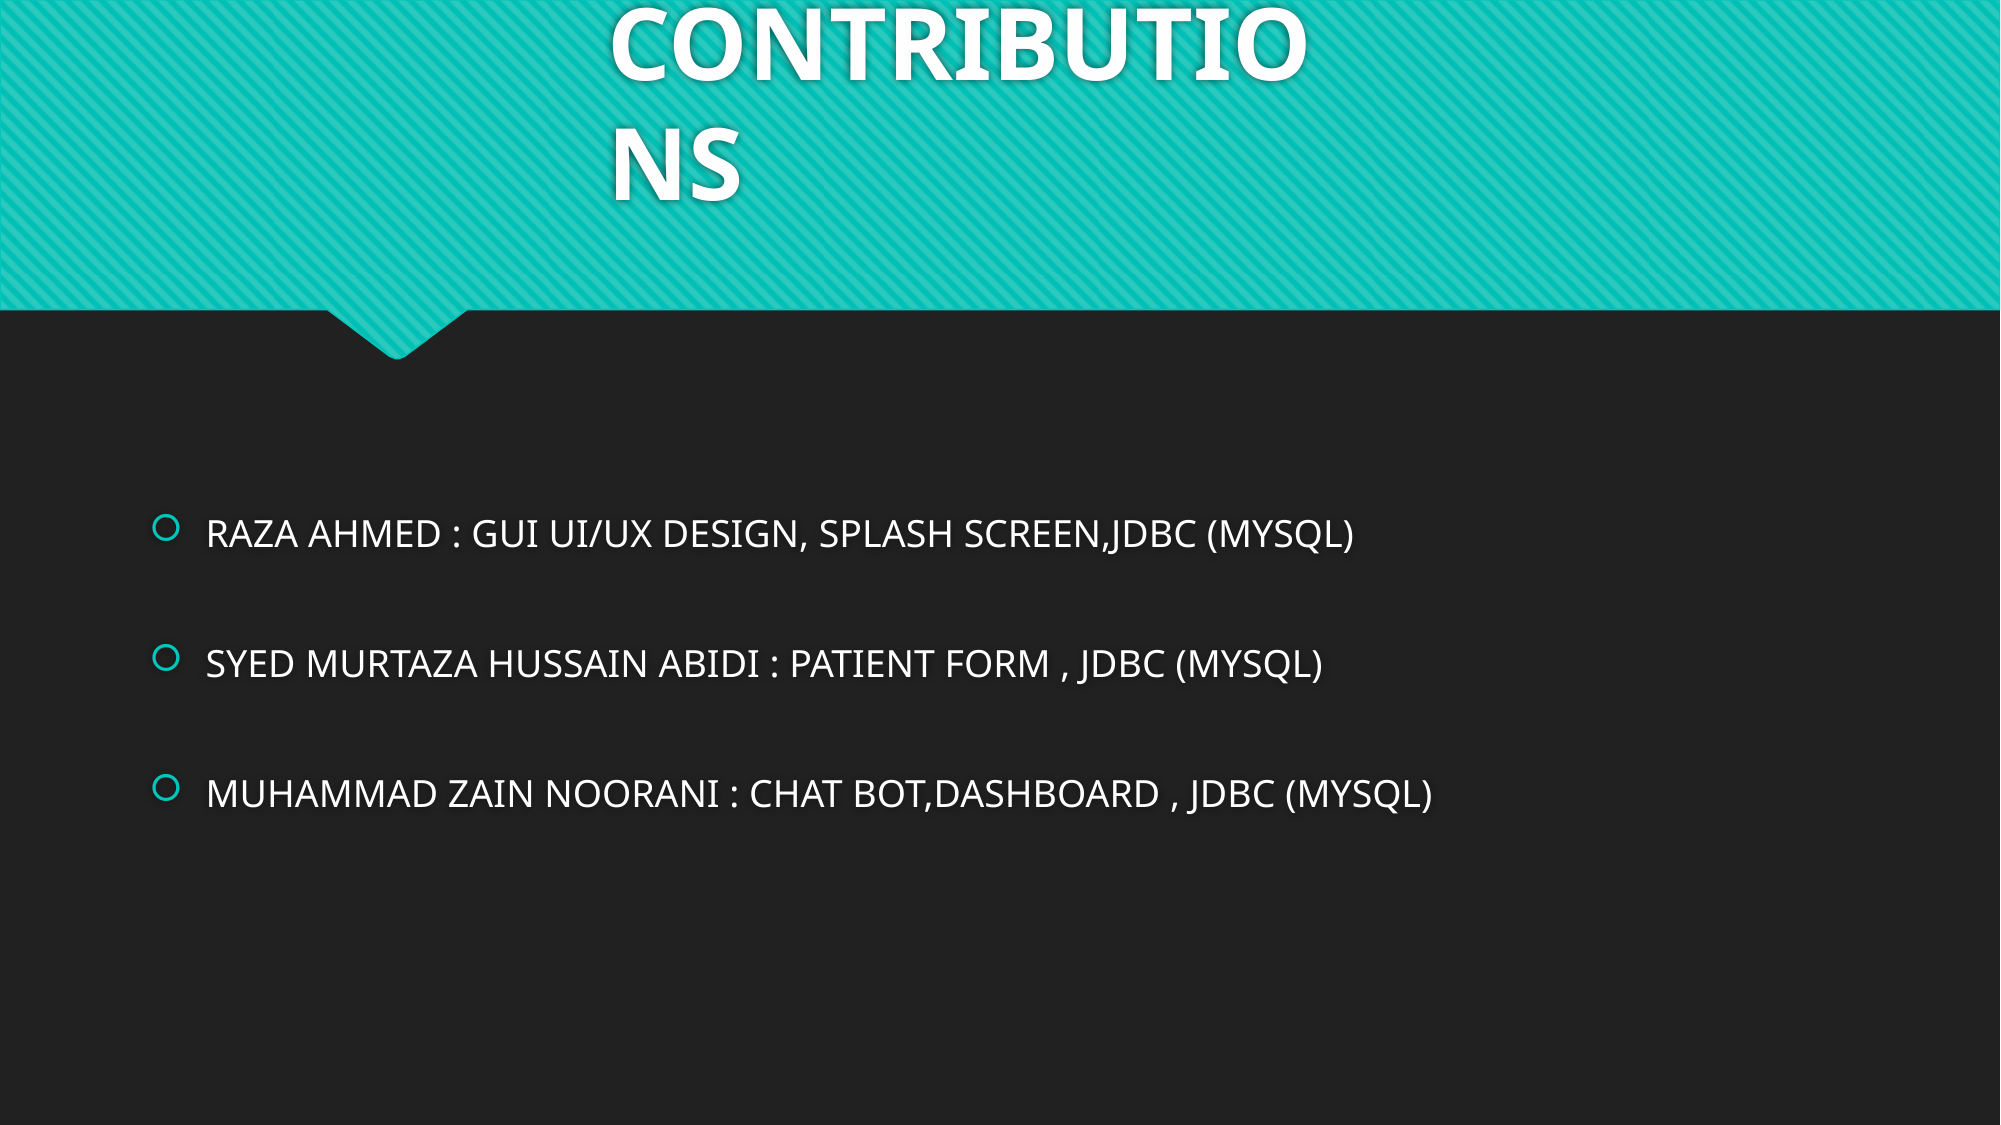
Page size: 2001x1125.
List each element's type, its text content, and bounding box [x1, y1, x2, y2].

title CONTRIBUTIONS [592, 24, 1395, 228]
list RAZA AHMED : GUI UI/UX DESIGN, SPLASH SCREEN,JDBC (MYSQL) SYED MURTAZA HUSSAIN ABIDI : PATIENT FORM , JDBC (MYSQL) MUHAMMAD ZAIN NOORANI : CHAT BOT,DASHBOARD , JDBC (MYSQL) [134, 364, 1866, 962]
